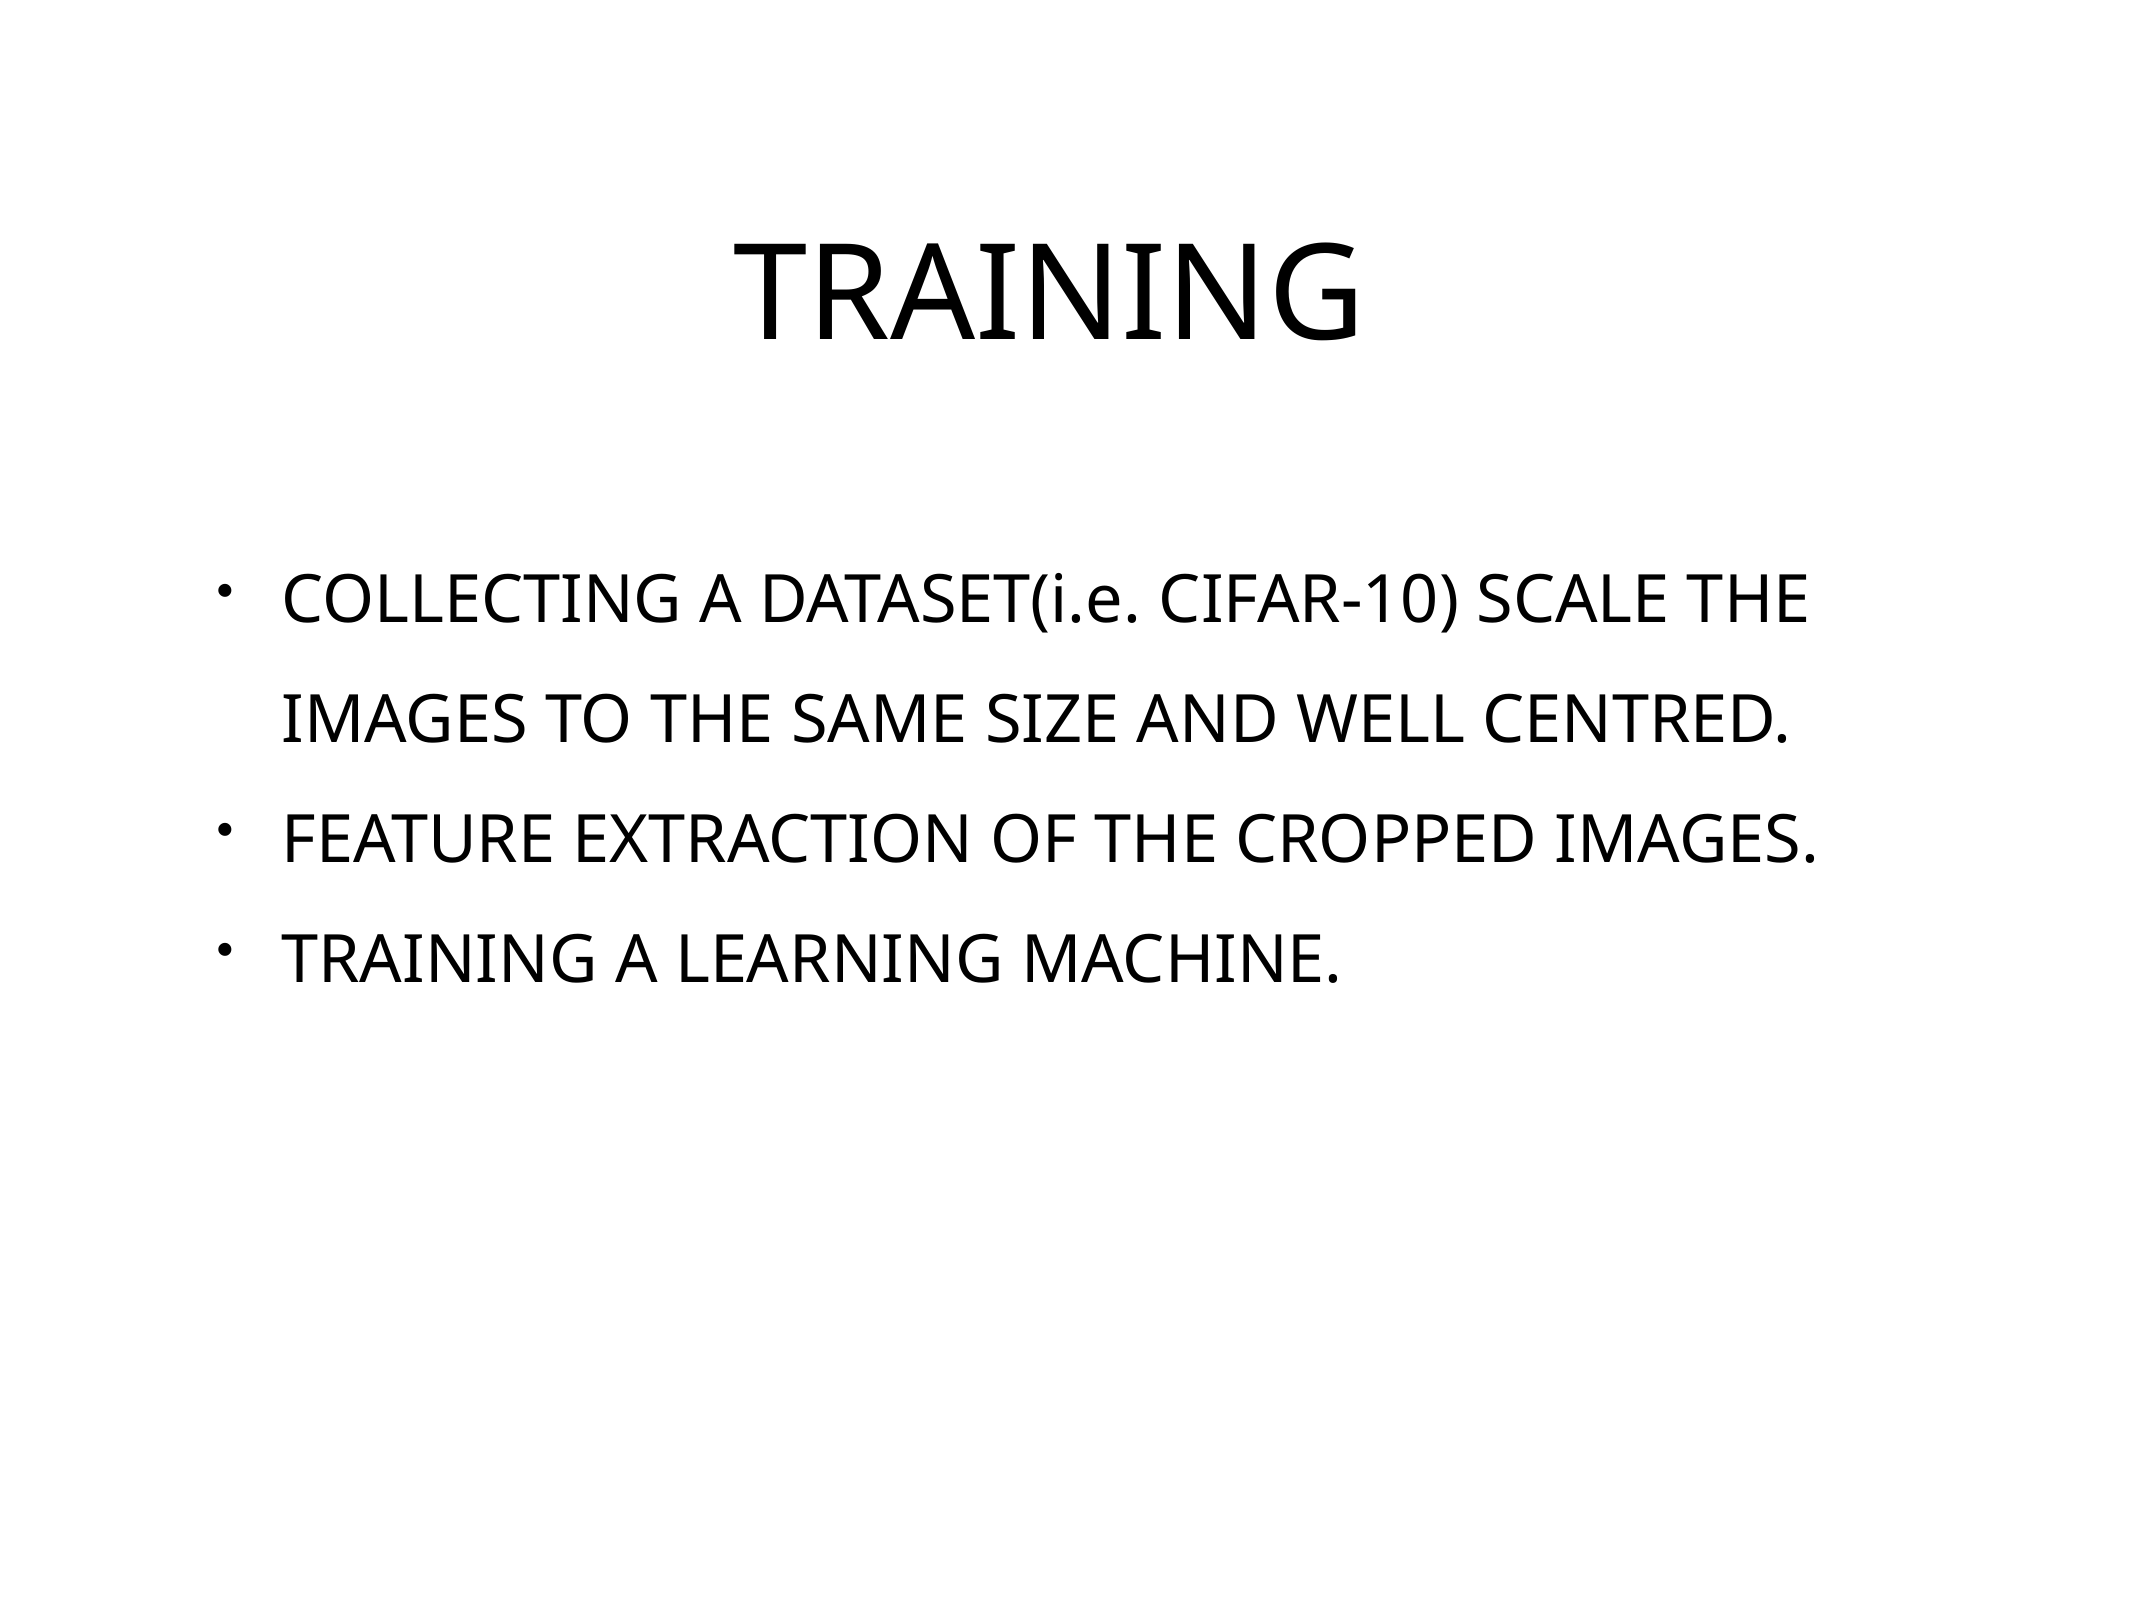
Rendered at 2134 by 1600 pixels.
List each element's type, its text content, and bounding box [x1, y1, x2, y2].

title TRAINING [207, 144, 1926, 376]
subtitle COLLECTING A DATASET(i.e. CIFAR-10) SCALE THE IMAGES TO THE SAME SIZE AND WELL CENTRED. FEATURE EXTRACTION OF THE CROPPED IMAGES. TRAINING A LEARNING MACHINE. [207, 507, 1926, 1331]
